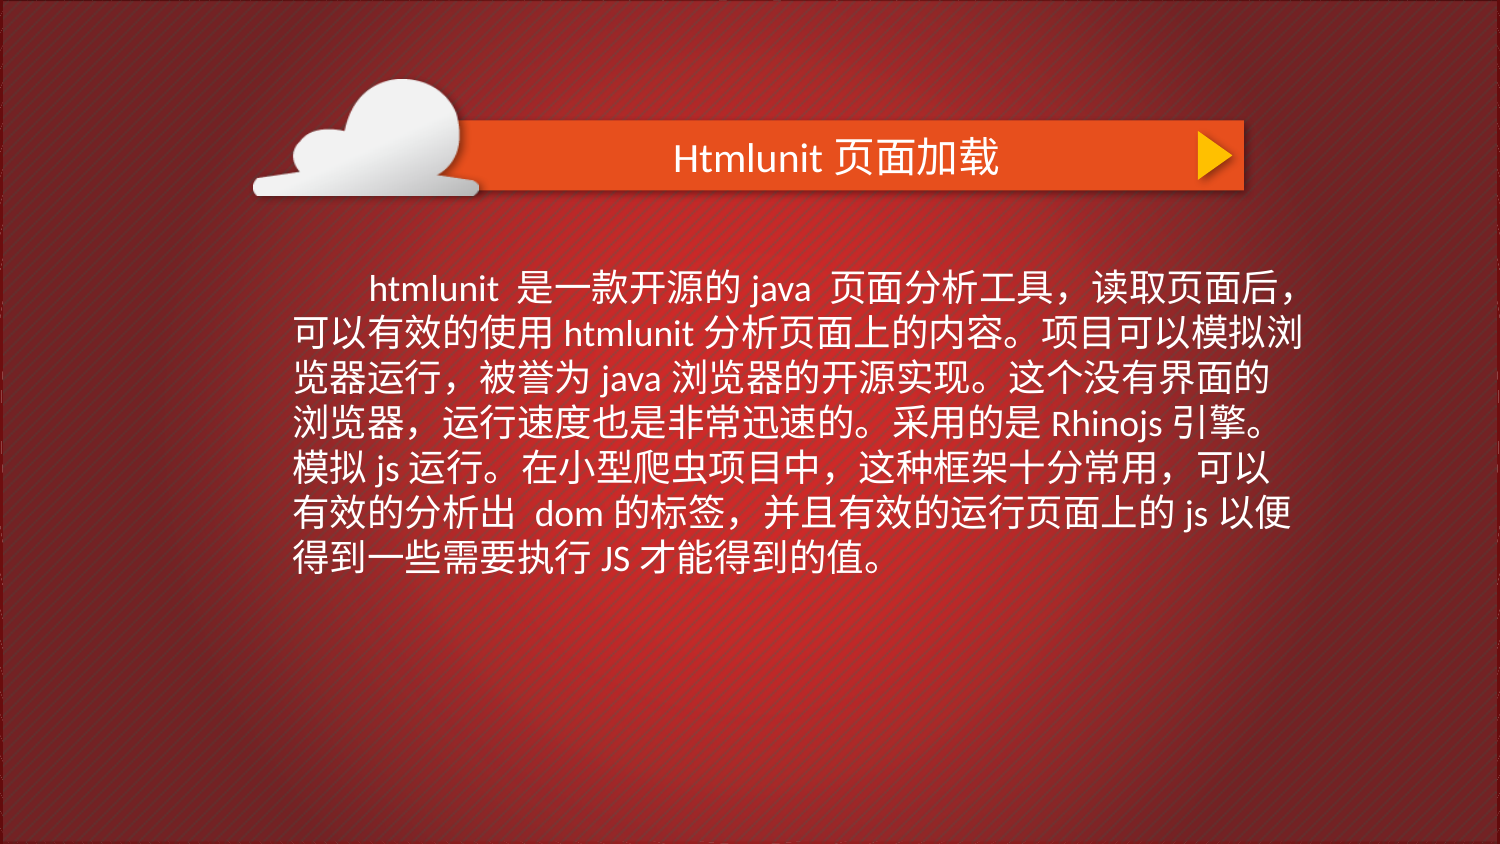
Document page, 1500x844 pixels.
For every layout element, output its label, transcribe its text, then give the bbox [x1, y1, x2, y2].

text_box htmlunit 是一款开源的java 页面分析工具，读取页面后，可以有效的使用htmlunit分析页面上的内容。项目可以模拟浏览器运行，被誉为java浏览器的开源实现。这个没有界面的浏览器，运行速度也是非常迅速的。采用的是Rhinojs引擎。模拟js运行。在小型爬虫项目中，这种框架十分常用，可以有效的分析出 dom的标签，并且有效的运行页面上的js以便得到一些需要执行JS才能得到的值。 [277, 256, 1322, 587]
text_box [253, 79, 1245, 196]
picture [3, 0, 1497, 844]
